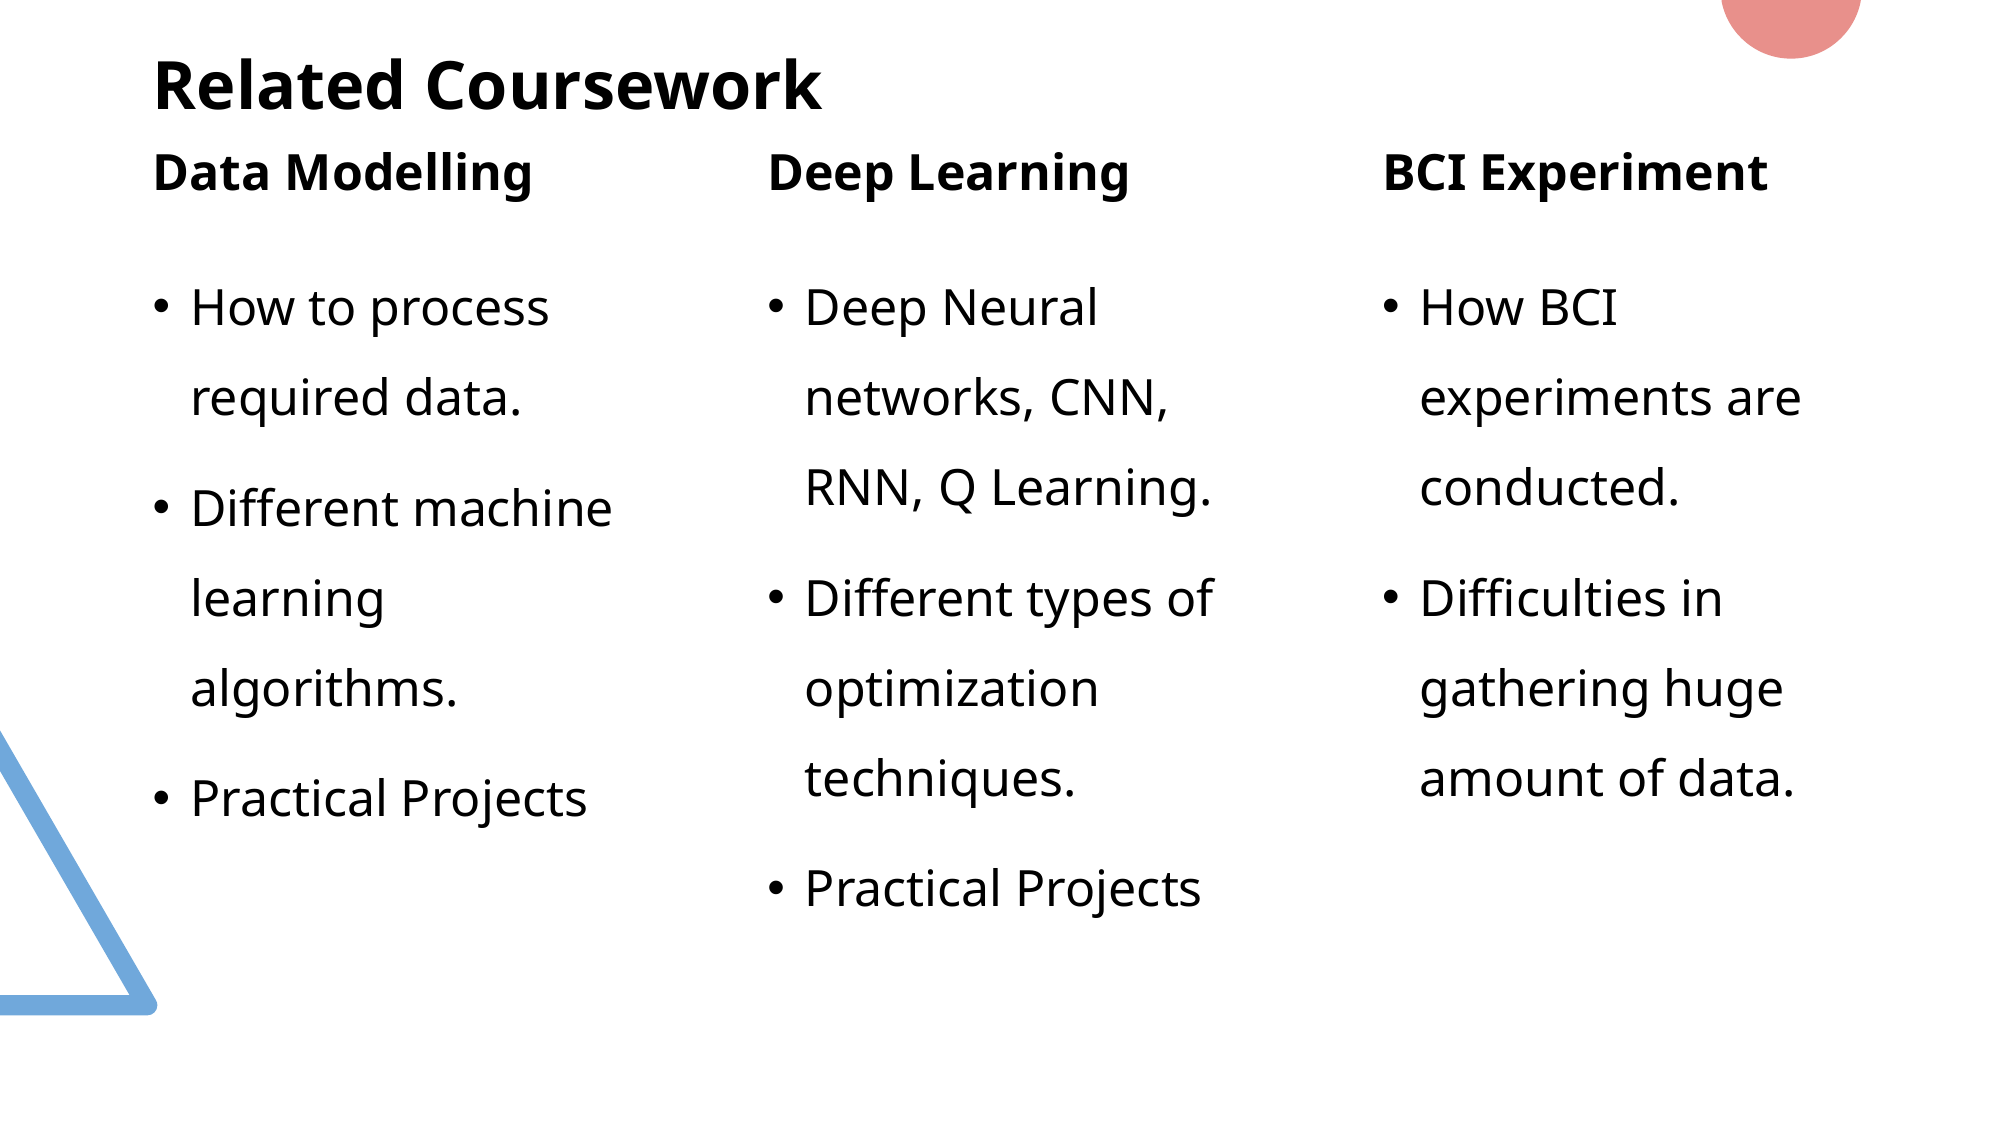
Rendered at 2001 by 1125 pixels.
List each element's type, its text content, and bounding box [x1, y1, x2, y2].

title Related Coursework [137, 11, 906, 165]
list How to process required data. Different machine learning algorithms. Practical Projects [137, 237, 633, 1004]
text_box BCI Experiment [1367, 121, 1863, 209]
text_box How BCI experiments are conducted. Difficulties in gathering huge amount of data. [1367, 237, 1863, 1004]
text_box Deep Learning [752, 121, 1248, 209]
text_box Deep Neural networks, CNN, RNN, Q Learning. Different types of optimization techniques. Practical Projects [752, 237, 1248, 1004]
list Data Modelling [137, 165, 633, 209]
